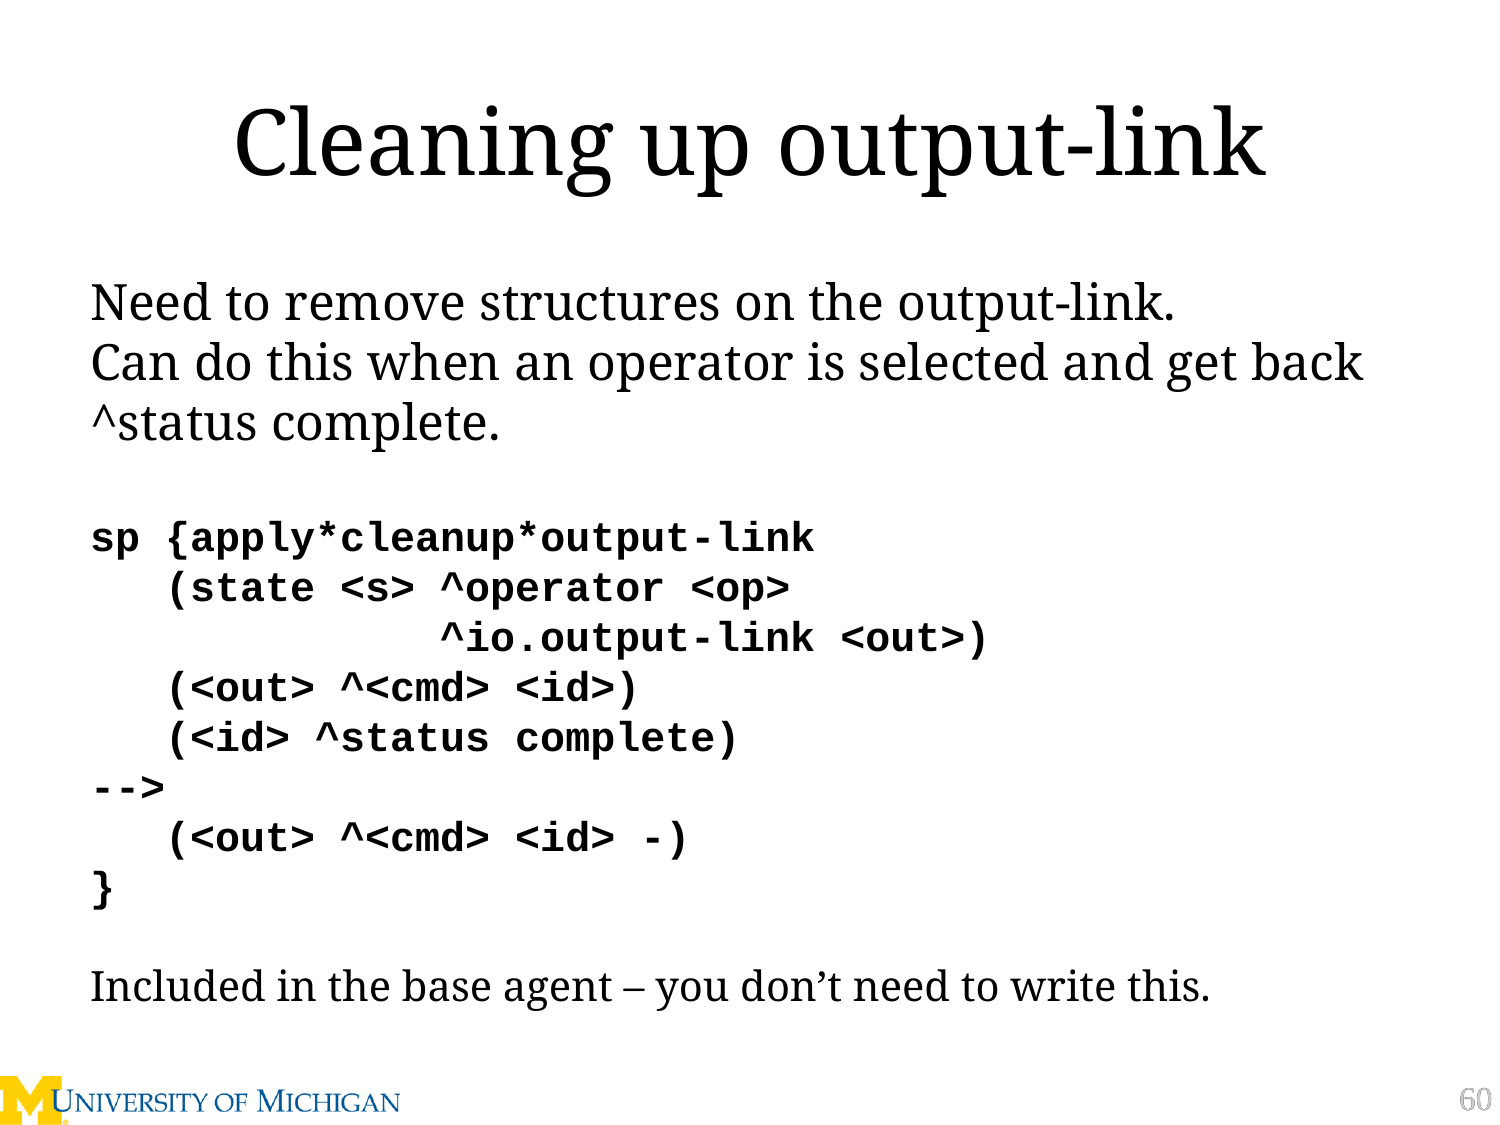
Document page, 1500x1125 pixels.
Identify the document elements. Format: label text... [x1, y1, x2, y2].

list Need to remove structures on the output-link. Can do this when an operator is selected and get back ^status complete. sp {apply*cleanup*output-link (state <s> ^operator <op> ^io.output-link <out>) (<out> ^<cmd> <id>) (<id> ^status complete) --> (<out> ^<cmd> <id> -) } Included in the base agent – you don’t need to write this. [75, 262, 1463, 1005]
title Cleaning up output-link [75, 45, 1425, 233]
picture [0, 1076, 400, 1125]
